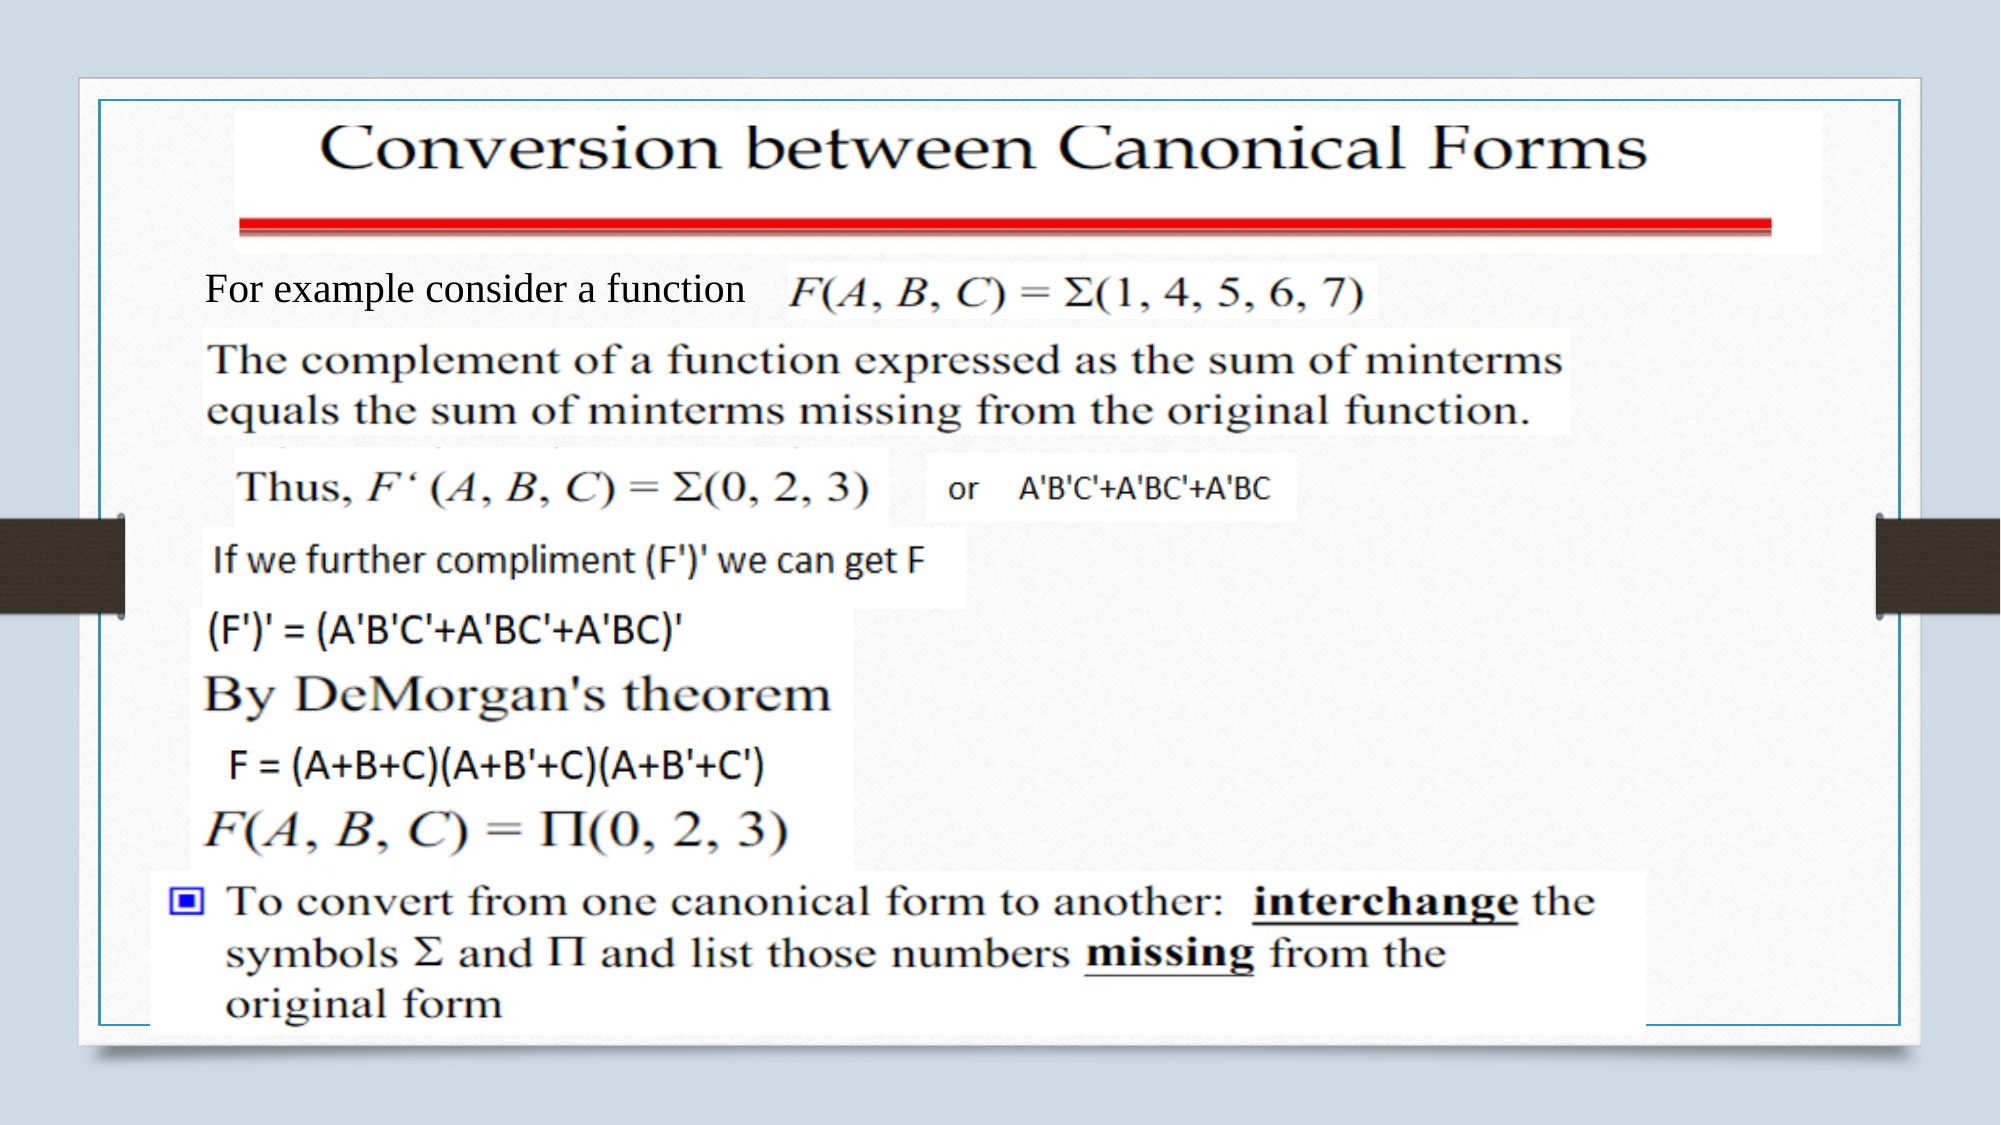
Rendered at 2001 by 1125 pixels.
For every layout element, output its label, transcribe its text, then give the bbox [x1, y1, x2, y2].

picture [0, 0, 2001, 1125]
text_box For example consider a function [190, 253, 1867, 318]
